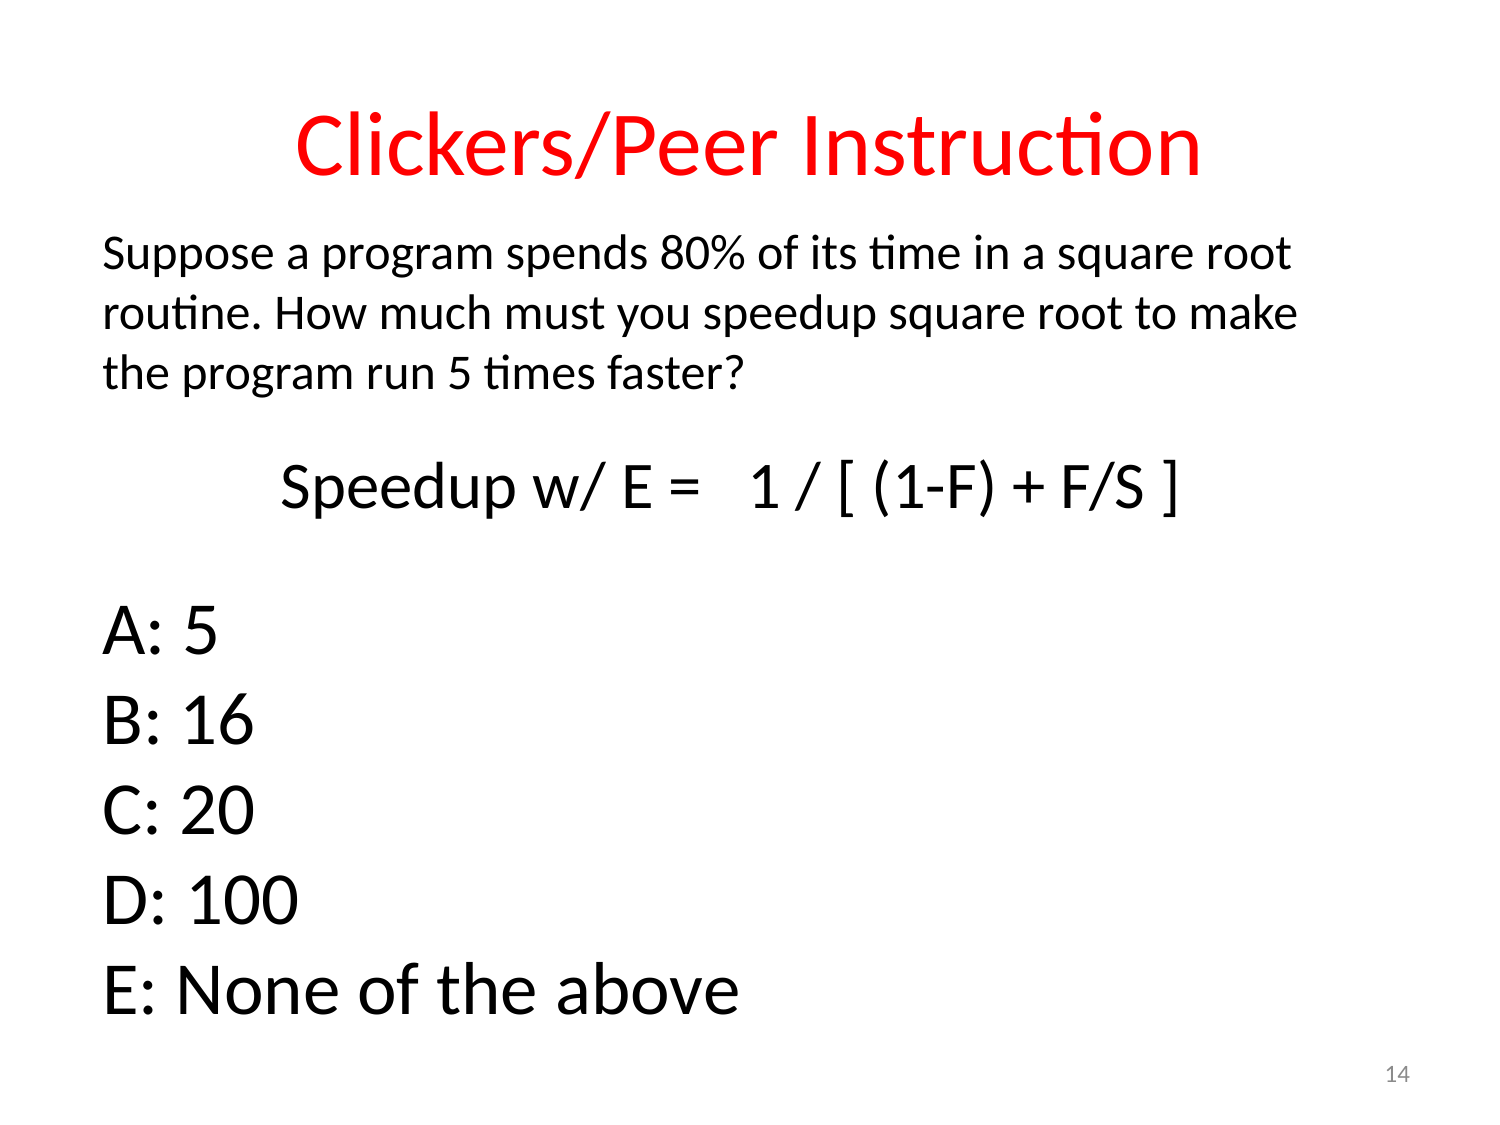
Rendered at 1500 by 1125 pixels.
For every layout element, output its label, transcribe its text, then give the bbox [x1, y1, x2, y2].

text_box Suppose a program spends 80% of its time in a square root routine. How much must you speedup square root to make the program run 5 times faster? A: 5 B: 16 C: 20 D: 100 E: None of the above [87, 212, 1380, 437]
title Clickers/Peer Instruction [75, 45, 1425, 233]
text_box Suppose a program spends 80% of its time in a square root routine. How much must you speedup square root to make the program run 5 times faster? A: 5 B: 16 C: 20 D: 100 E: None of the above [87, 526, 1380, 1038]
slide_number 14 [1074, 1042, 1425, 1103]
text_box Speedup w/ E = 1 / [ (1-F) + F/S ] [62, 437, 1400, 526]
